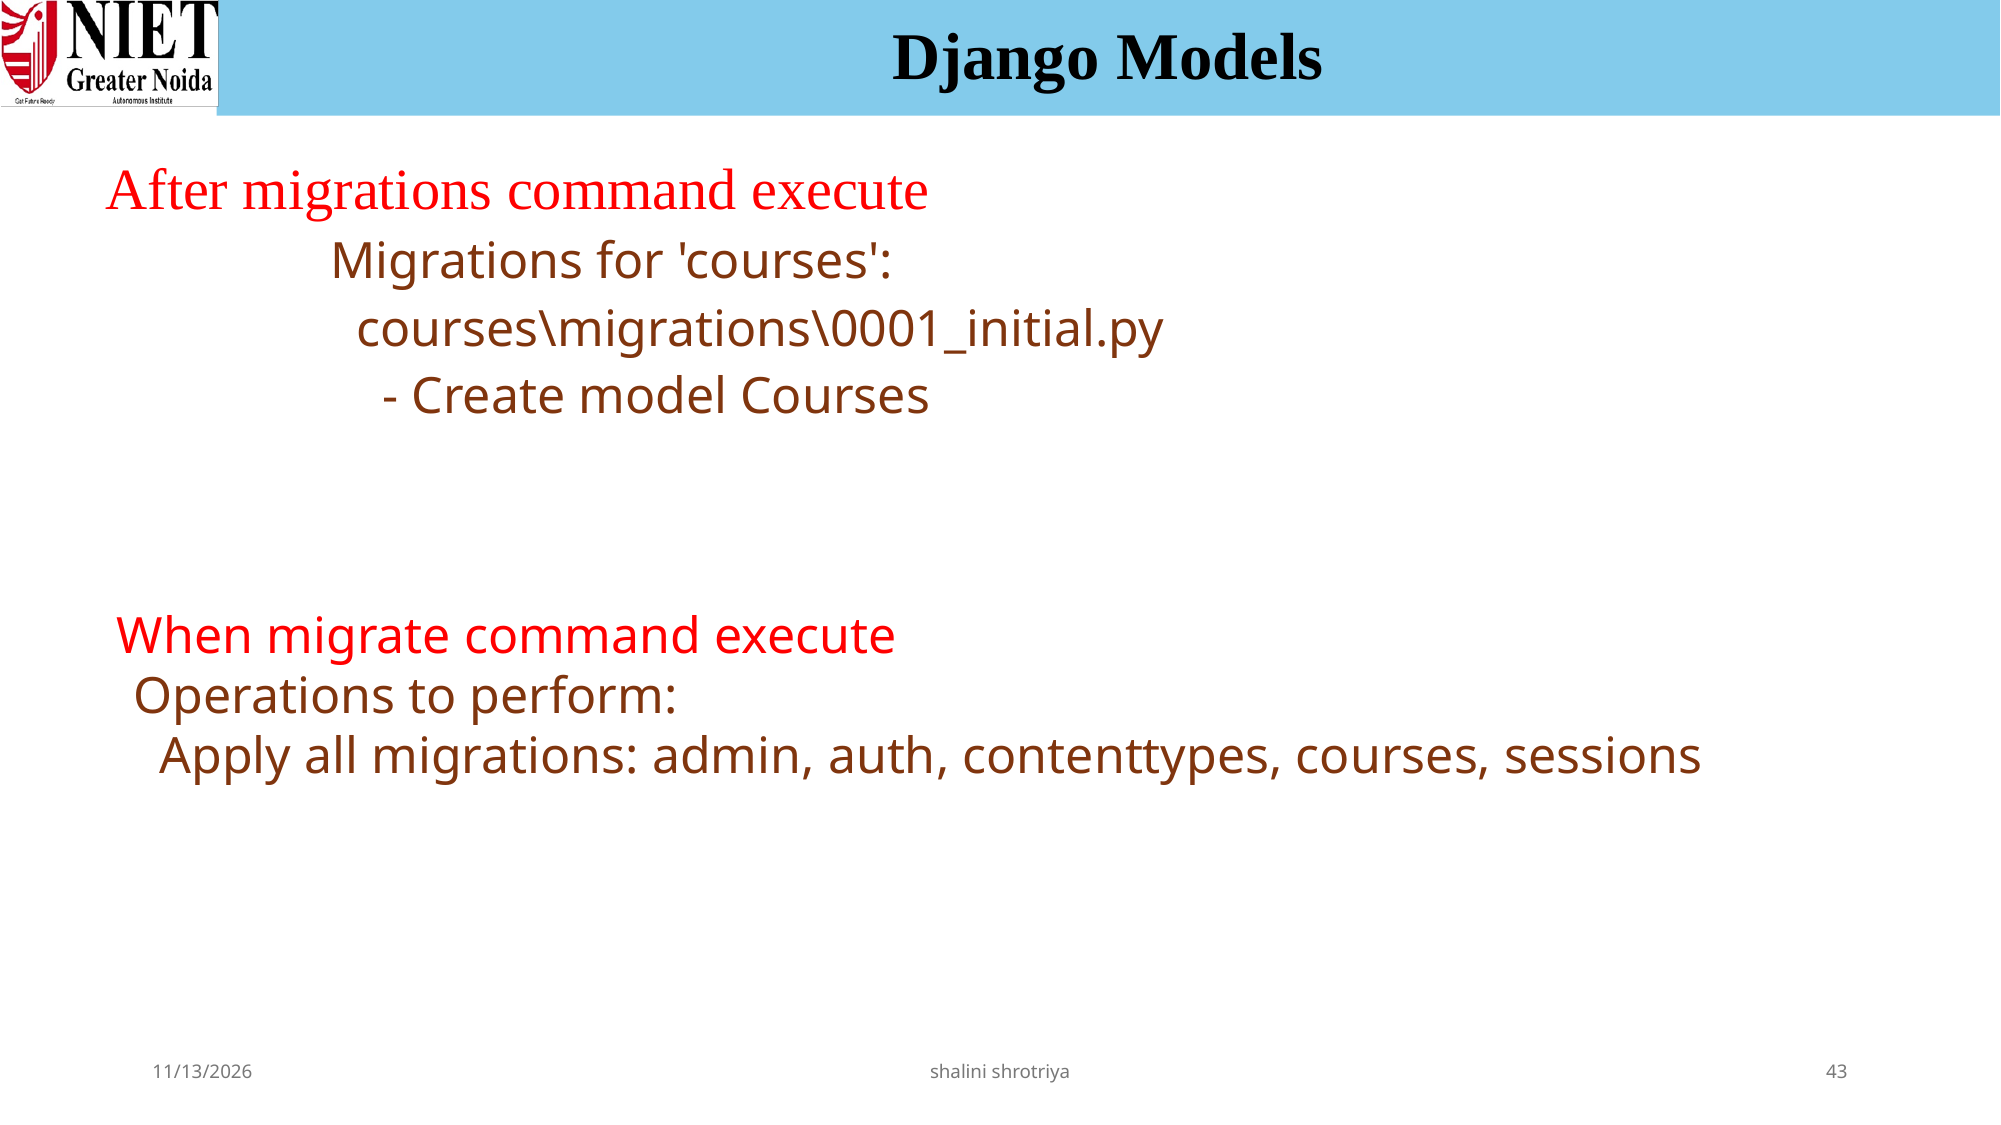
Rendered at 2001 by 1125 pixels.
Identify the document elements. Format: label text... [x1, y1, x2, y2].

text_box After migrations command execute Migrations for 'courses': courses\migrations\0001_initial.py - Create model Courses When migrate command execute Operations to perform: Apply all migrations: admin, auth, contenttypes, courses, sessions [90, 143, 2000, 851]
text_box [69, 129, 1962, 505]
picture [0, 0, 220, 108]
slide_number 43 [1412, 1042, 1863, 1103]
footer shalini shrotriya [662, 1042, 1338, 1103]
title Django Models [216, 0, 2000, 116]
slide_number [137, 1042, 588, 1103]
